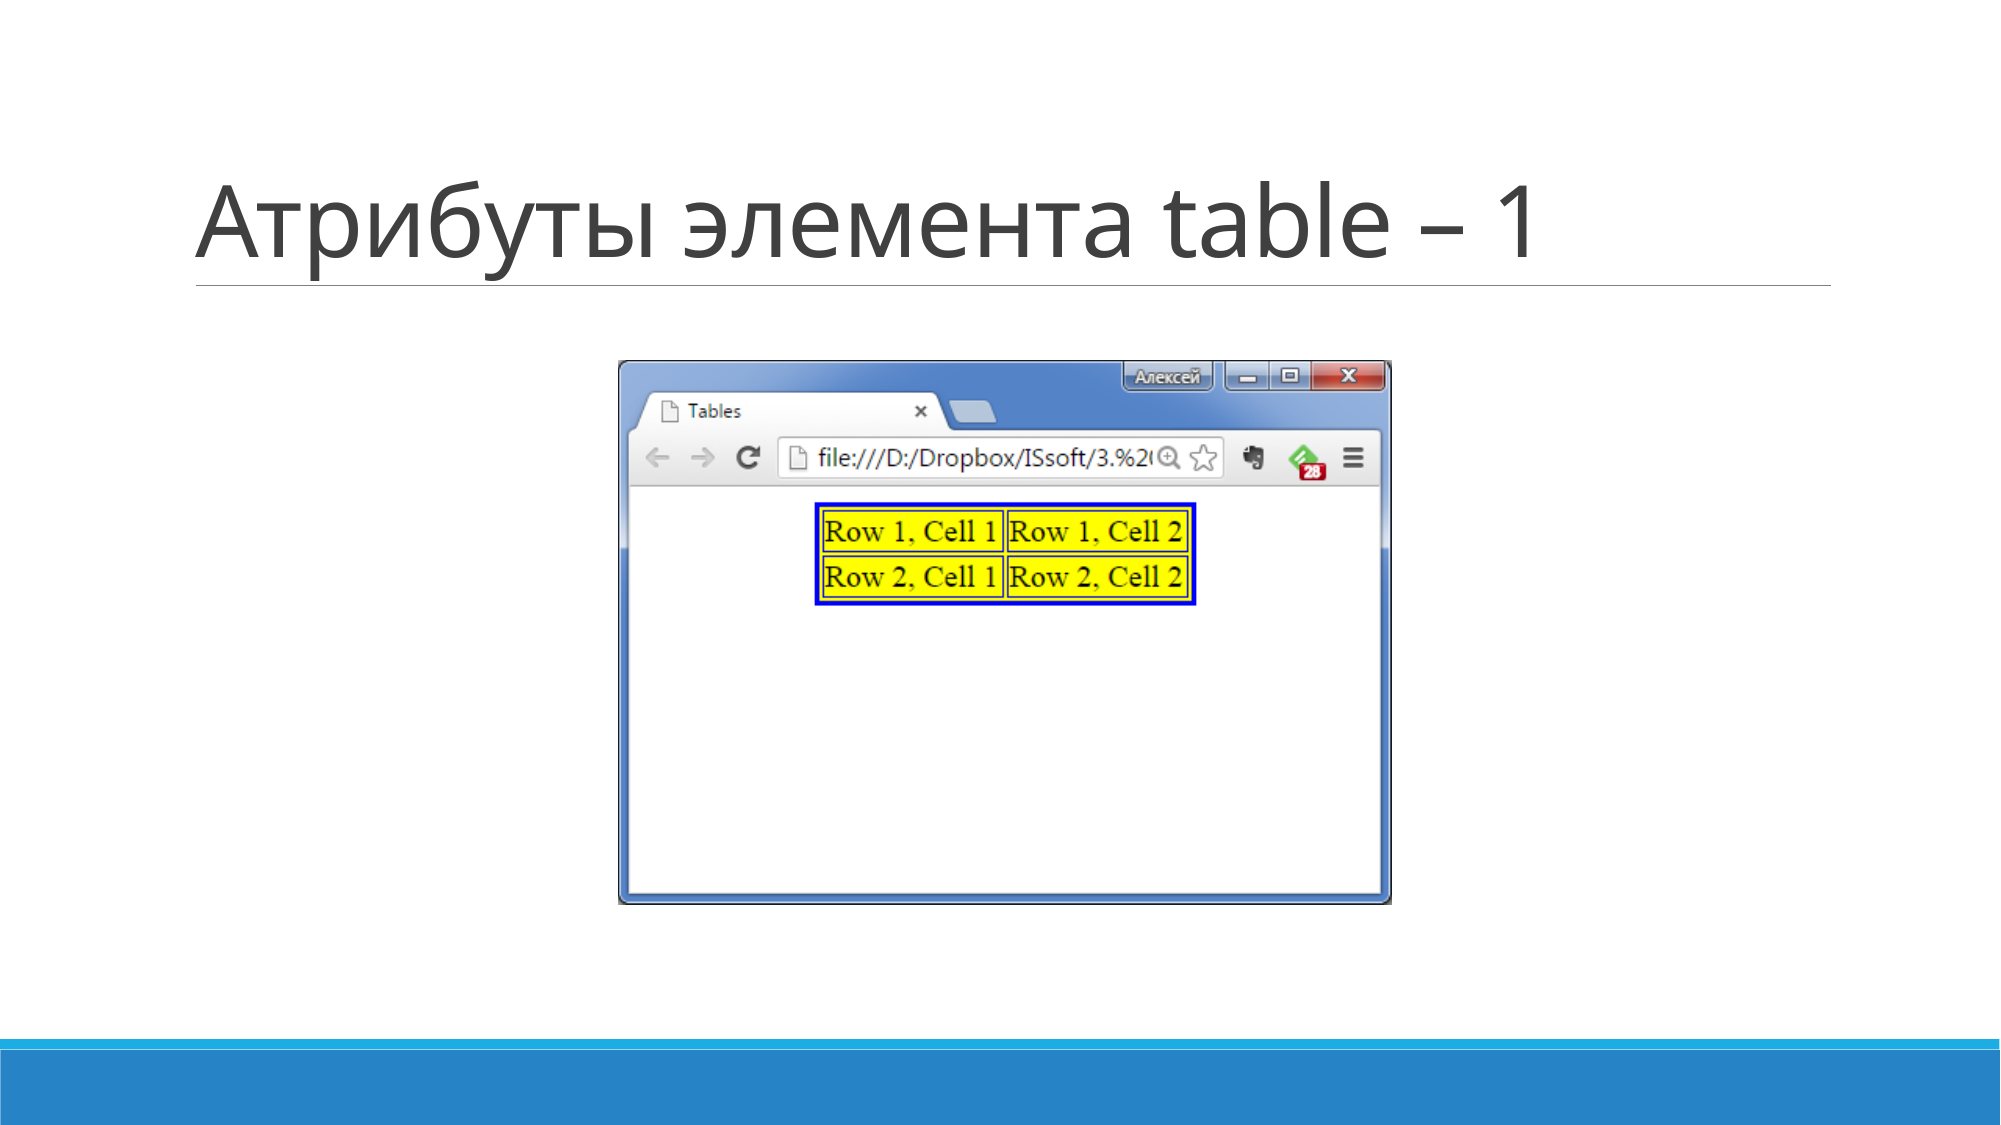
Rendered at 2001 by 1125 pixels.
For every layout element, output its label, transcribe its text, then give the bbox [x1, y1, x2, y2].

title Атрибуты элемента table – 1 [180, 47, 1830, 285]
picture [617, 360, 1393, 906]
